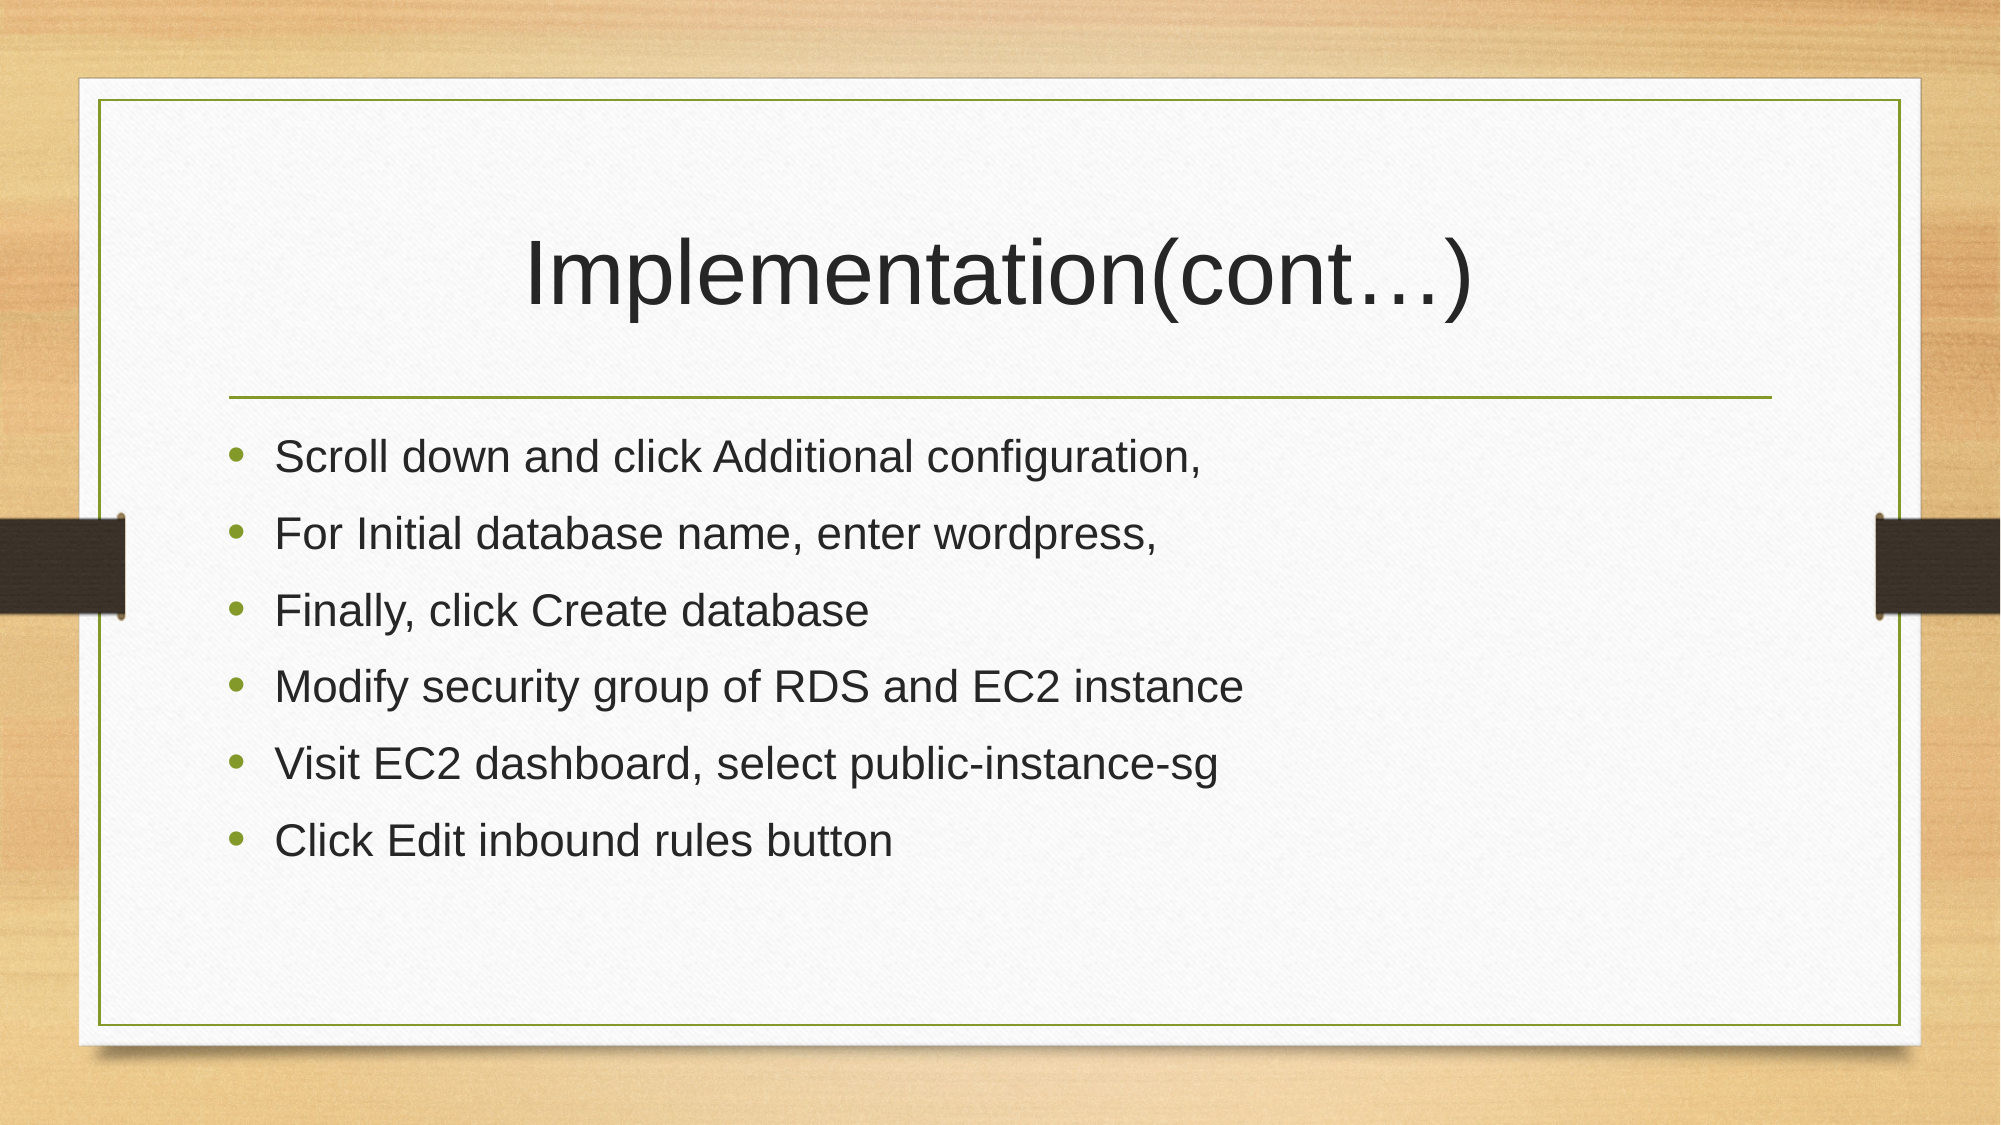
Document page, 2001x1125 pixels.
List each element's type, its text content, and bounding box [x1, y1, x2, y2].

list Scroll down and click Additional configuration, For Initial database name, enter wordpress, Finally, click Create database Modify security group of RDS and EC2 instance Visit EC2 dashboard, select public-instance-sg Click Edit inbound rules button [212, 419, 1788, 964]
title Implementation(cont…) [212, 161, 1788, 375]
picture [0, 0, 2001, 1125]
